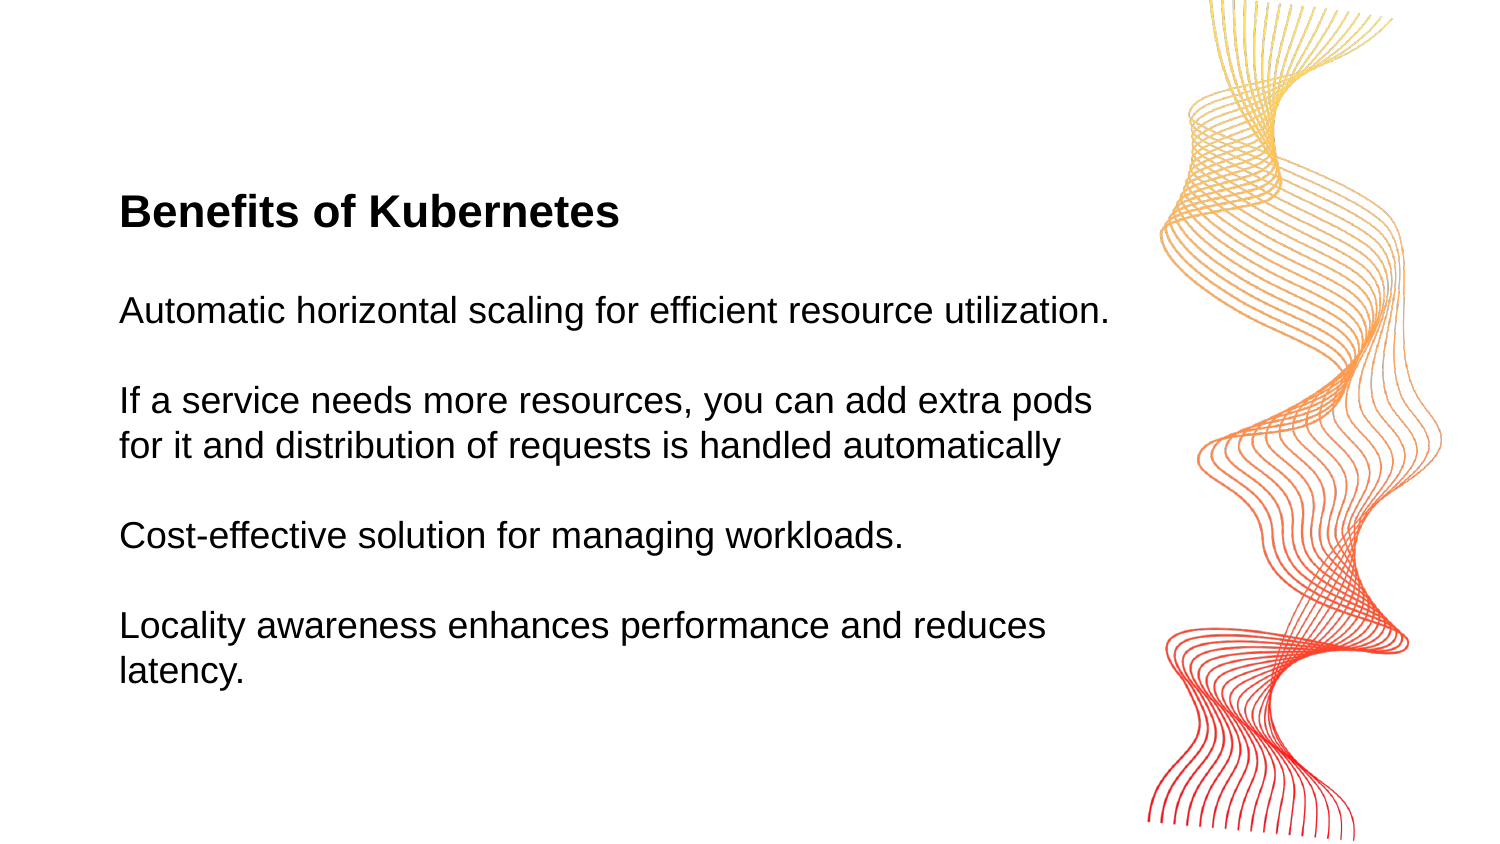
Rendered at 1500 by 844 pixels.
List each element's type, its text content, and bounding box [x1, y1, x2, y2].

text_box Benefits of Kubernetes [104, 166, 1104, 270]
text_box Automatic horizontal scaling for efficient resource utilization. If a service needs more resources, you can add extra pods for it and distribution of requests is handled automatically Cost-effective solution for managing workloads. Locality awareness enhances performance and reduces latency. [104, 270, 1104, 750]
picture [865, 0, 1500, 844]
